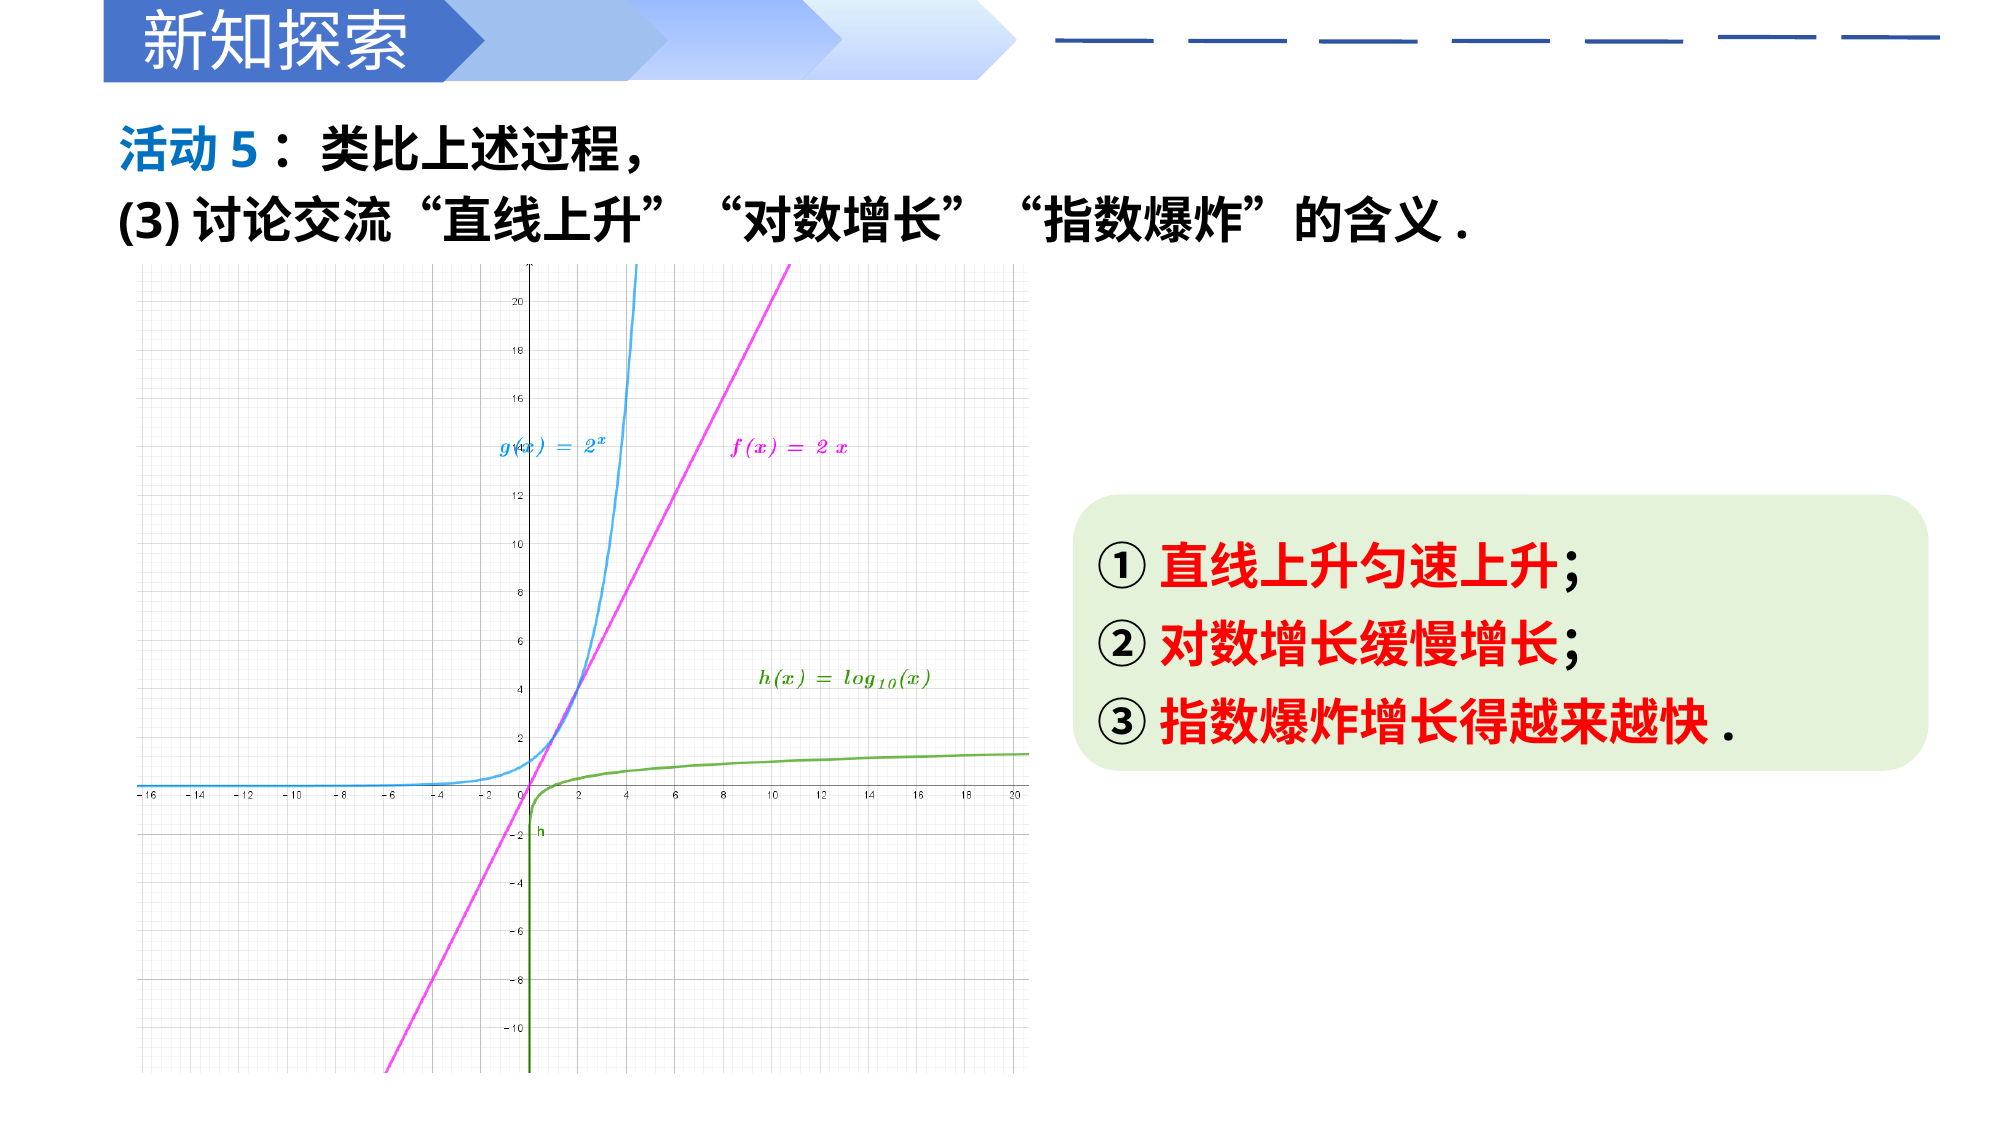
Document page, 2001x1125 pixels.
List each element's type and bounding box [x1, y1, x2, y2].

text_box [102, 97, 1882, 333]
text_box [1072, 493, 1935, 772]
picture [137, 264, 1030, 1073]
text_box [103, 0, 1941, 88]
